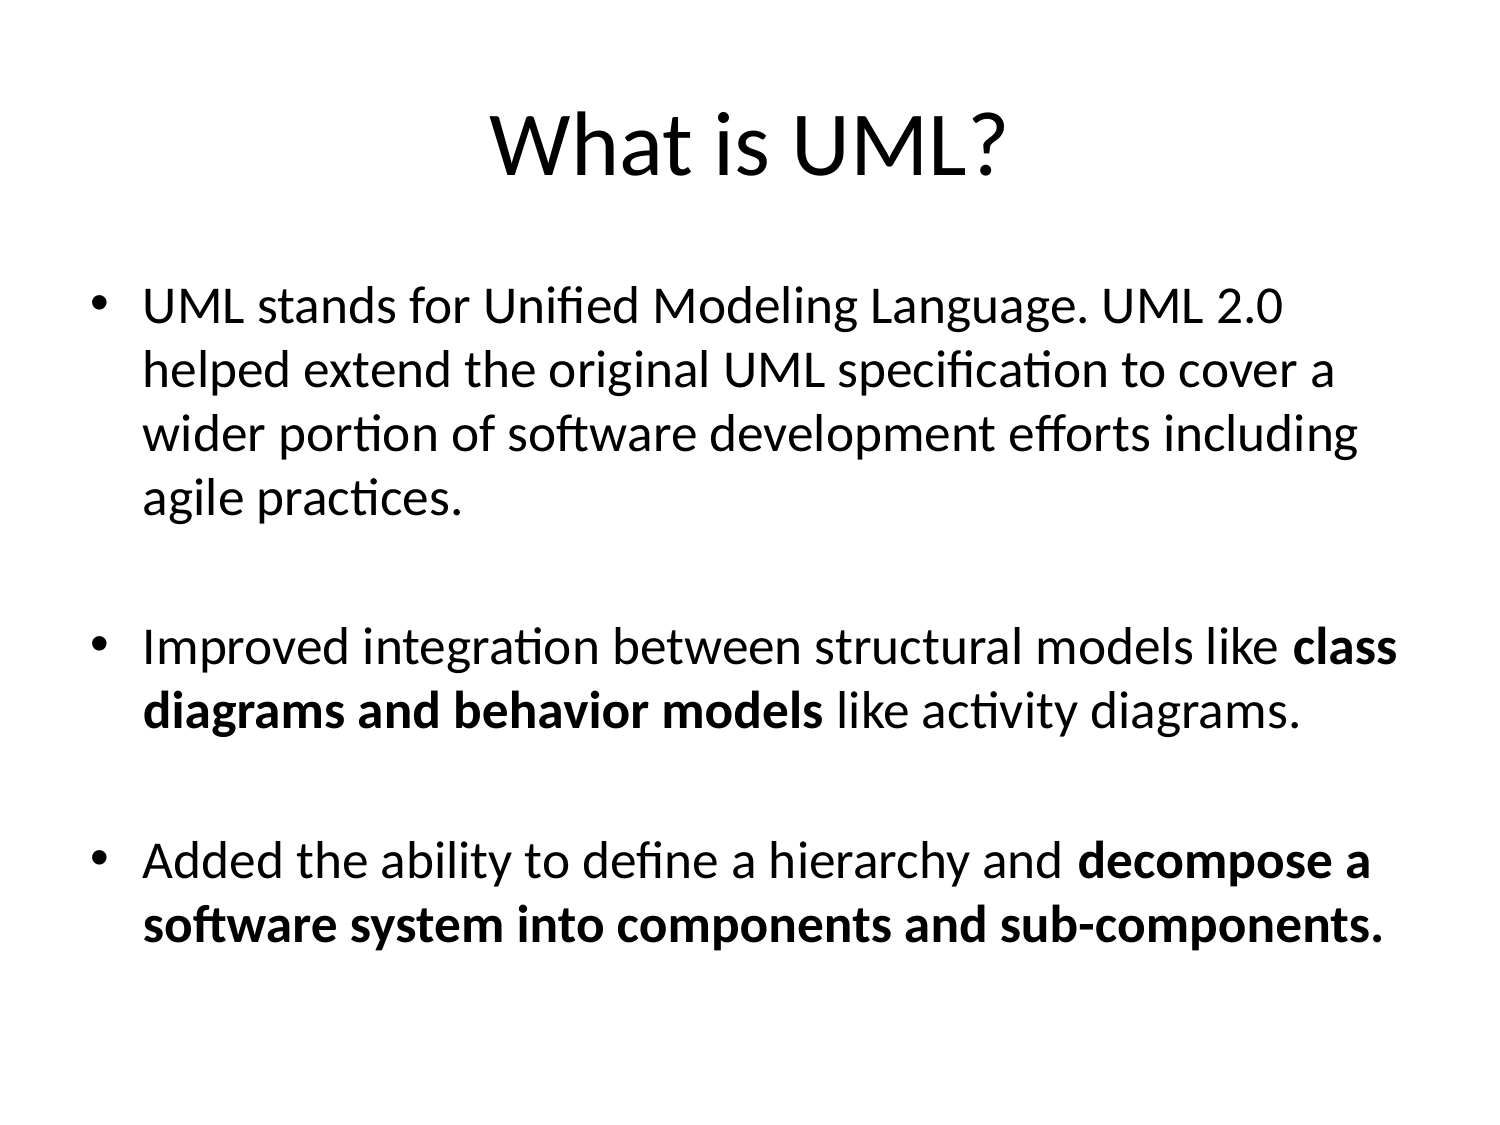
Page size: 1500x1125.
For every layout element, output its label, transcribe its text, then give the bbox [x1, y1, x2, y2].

list UML stands for Unified Modeling Language. UML 2.0 helped extend the original UML specification to cover a wider portion of software development efforts including agile practices. Improved integration between structural models like class diagrams and behavior models like activity diagrams. Added the ability to define a hierarchy and decompose a software system into components and sub-components. [75, 262, 1425, 1005]
title What is UML? [75, 45, 1425, 233]
